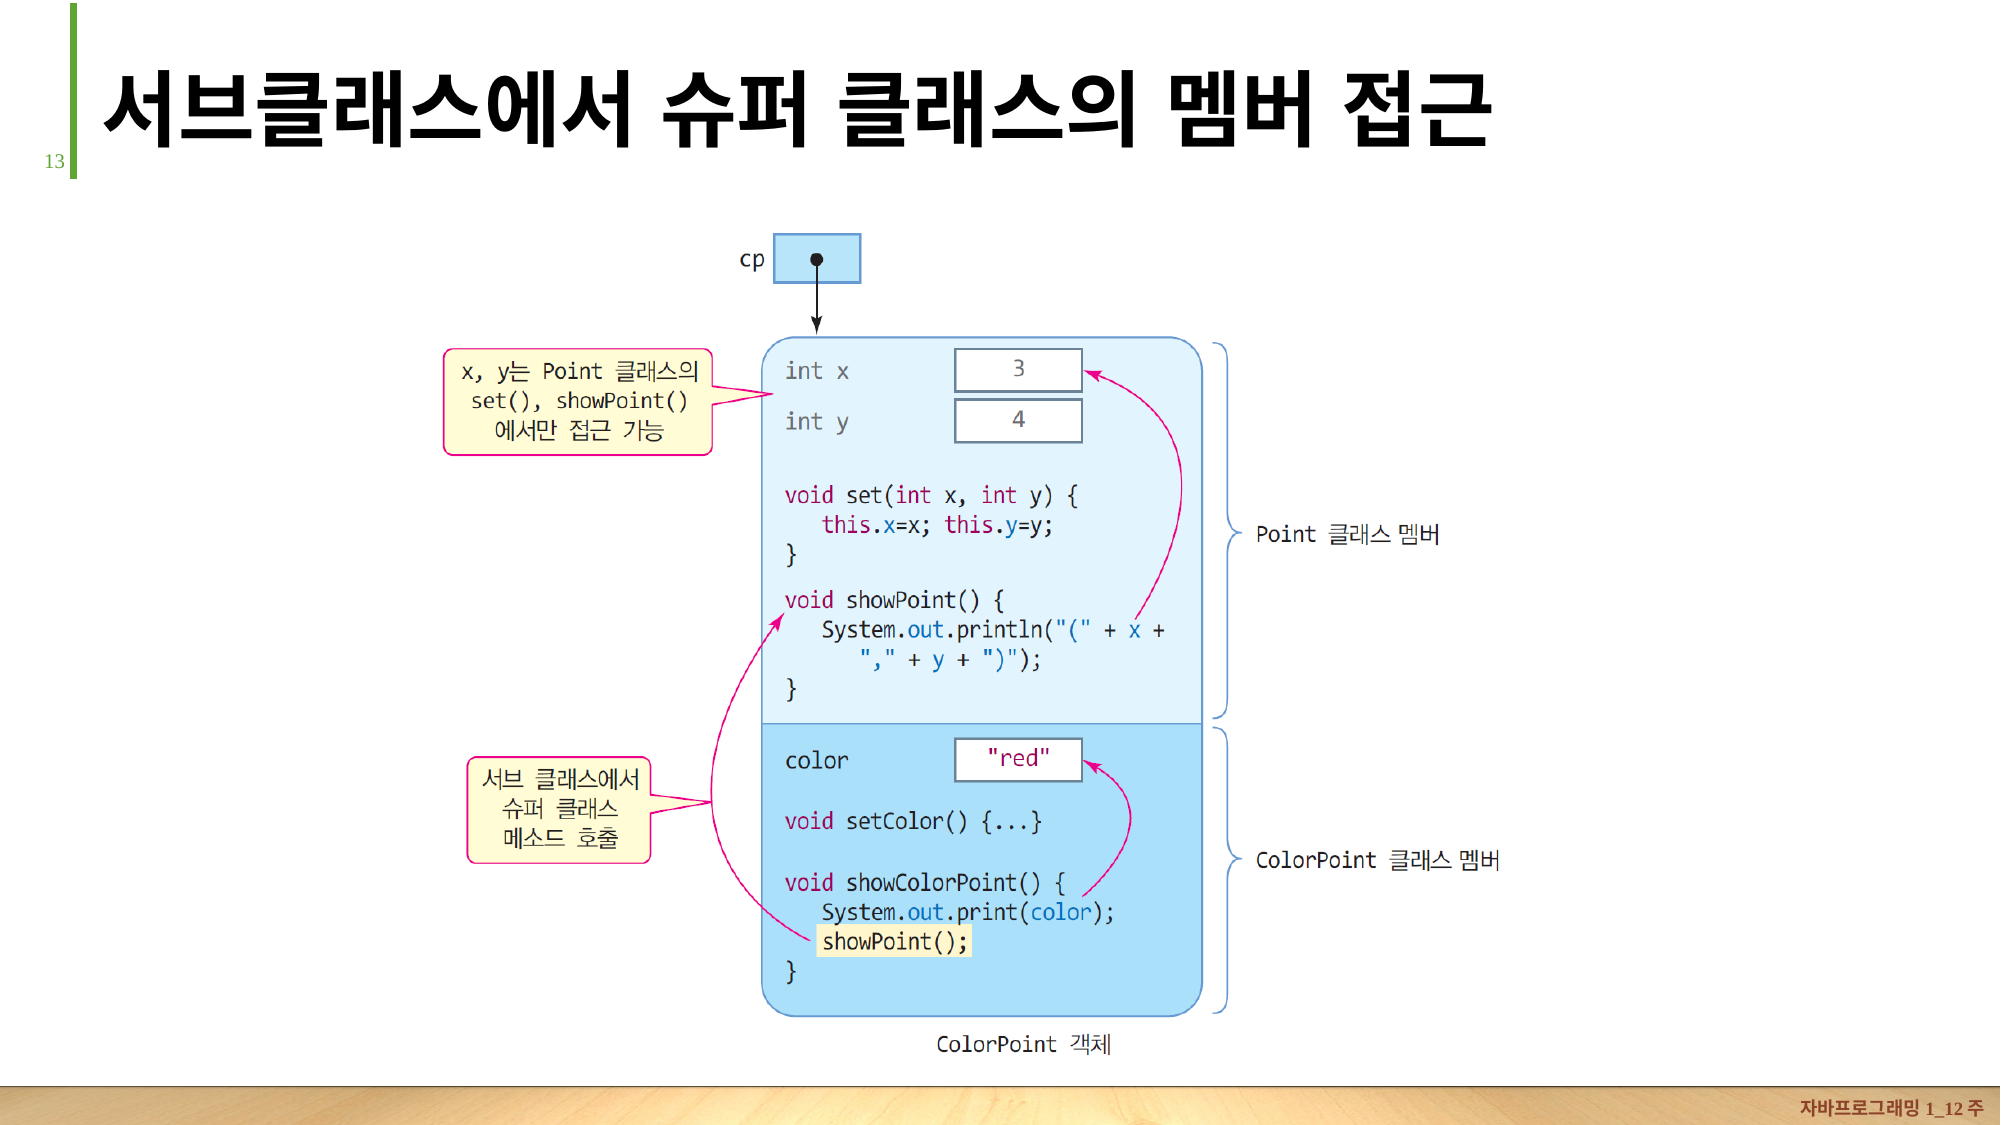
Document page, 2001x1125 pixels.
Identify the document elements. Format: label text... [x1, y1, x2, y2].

picture [0, 1086, 2000, 1125]
title 서브클래스에서 슈퍼 클래스의 멤버 접근 [86, 15, 1649, 167]
picture [424, 208, 1511, 1072]
footer 자바프로그래밍1_12주 [1201, 1091, 2000, 1125]
slide_number 12 [19, 140, 81, 188]
